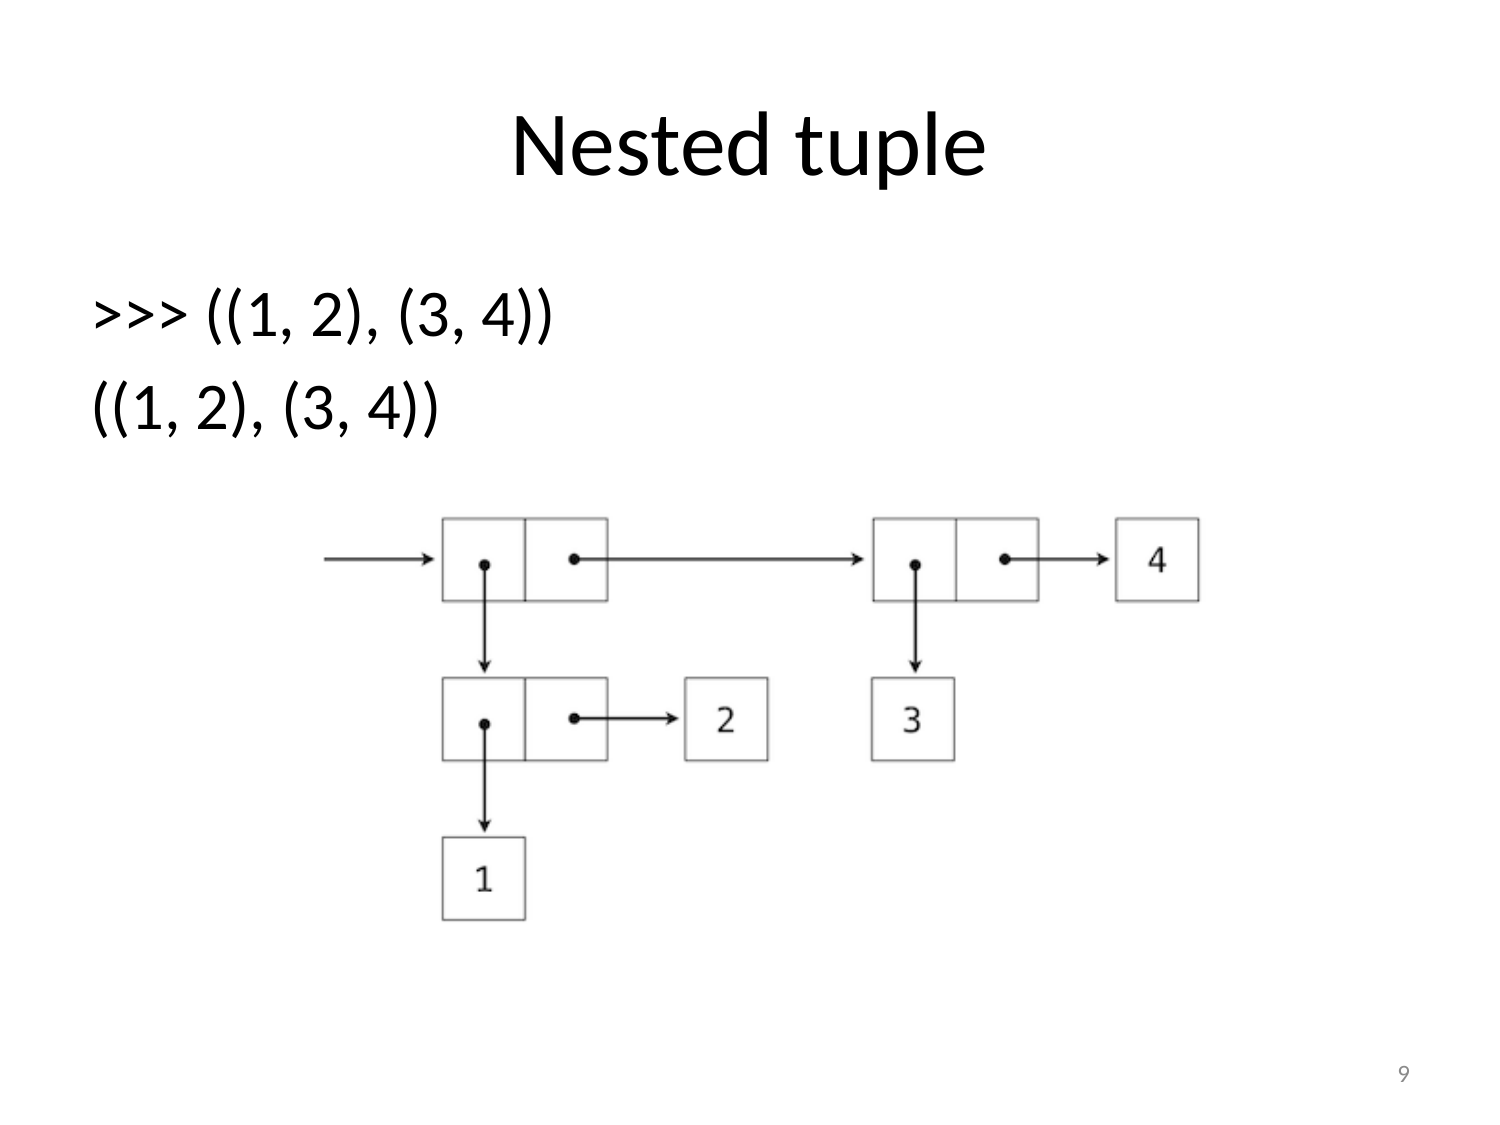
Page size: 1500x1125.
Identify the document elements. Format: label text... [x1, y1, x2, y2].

slide_number 9 [1074, 1042, 1425, 1103]
list >>> ((1, 2), (3, 4)) ((1, 2), (3, 4)) [75, 262, 1425, 1005]
title Nested tuple [75, 45, 1425, 233]
picture [322, 512, 1208, 926]
